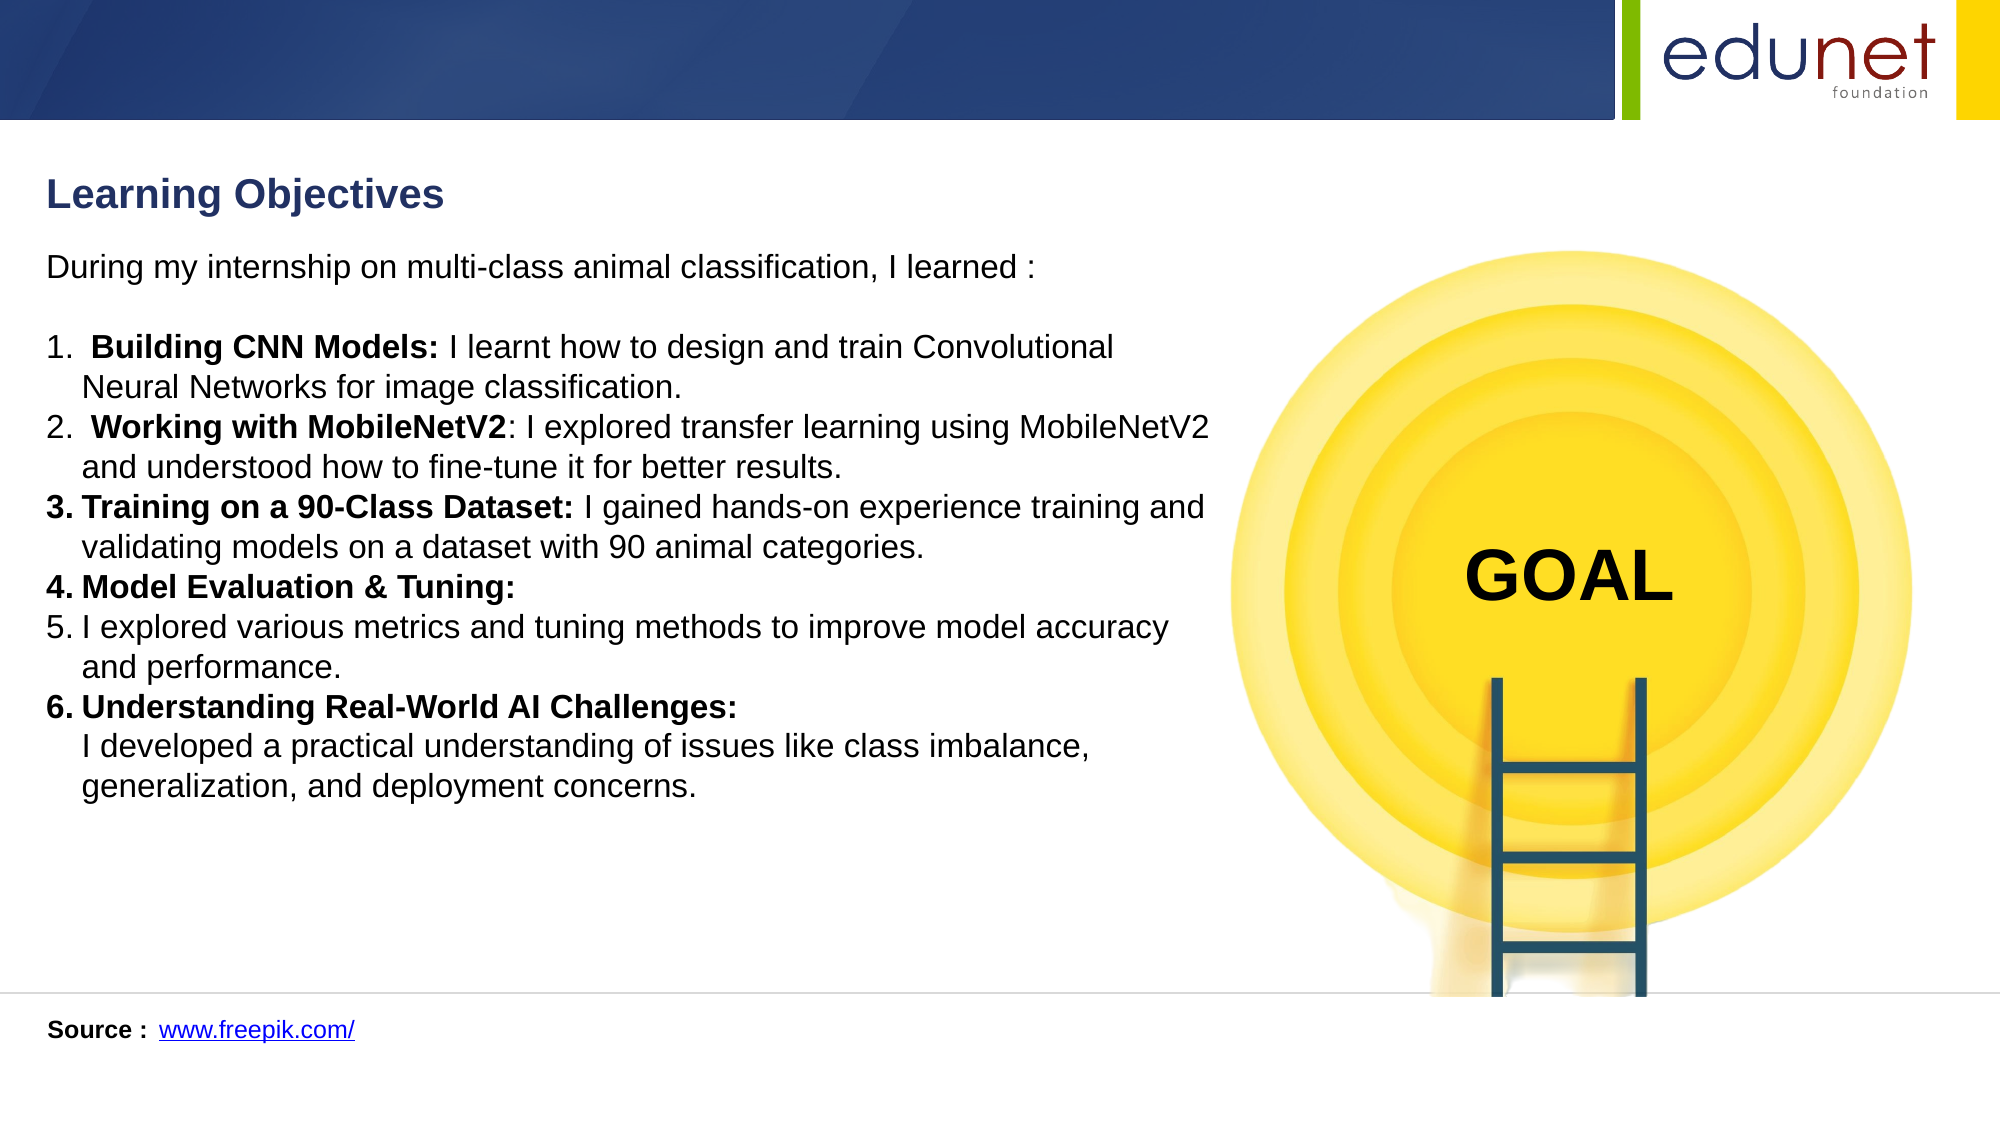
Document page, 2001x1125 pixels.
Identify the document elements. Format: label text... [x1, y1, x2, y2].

text_box www.freepik.com/ [144, 1006, 447, 1052]
text_box During my internship on multi-class animal classification, I learned : Building CNN Models: I learnt how to design and train Convolutional Neural Networks for image classification. Working with MobileNetV2: I explored transfer learning using MobileNetV2 and understood how to fine-tune it for better results. Training on a 90-Class Dataset: I gained hands-on experience training and validating models on a dataset with 90 animal categories. Model Evaluation & Tuning: I explored various metrics and tuning methods to improve model accuracy and performance. Understanding Real-World AI Challenges: I developed a practical understanding of issues like class imbalance, generalization, and deployment concerns. [31, 238, 1201, 812]
picture [1204, 236, 1944, 997]
picture [1652, 12, 1948, 108]
text_box Learning Objectives [31, 159, 467, 225]
text_box Source : [32, 1006, 144, 1052]
